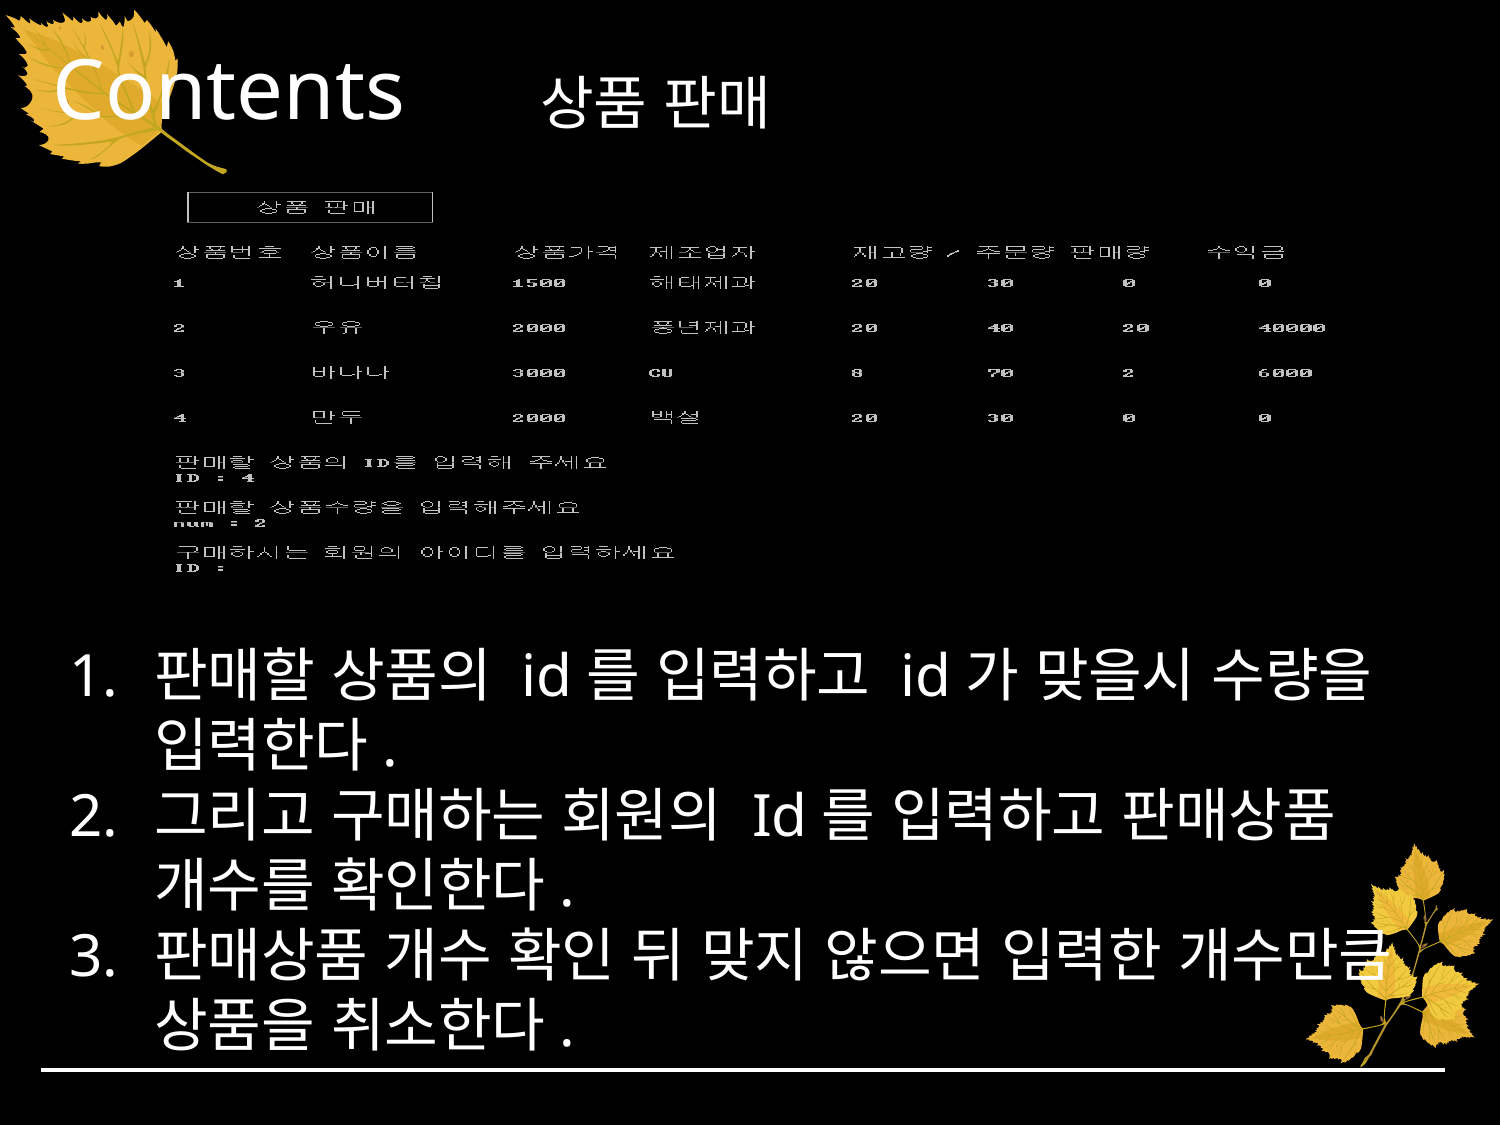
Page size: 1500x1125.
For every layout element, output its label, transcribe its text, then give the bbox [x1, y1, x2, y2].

text_box 판매할 상품의 id를 입력하고 id가 맞을시 수량을 입력한다. 그리고 구매하는 회원의 Id를 입력하고 판매상품 개수를 확인한다. 판매상품 개수 확인 뒤 맞지 않으면 입력한 개수만큼 상품을 취소한다. [55, 631, 1417, 1066]
picture [1327, 845, 1492, 1078]
picture [115, 177, 1391, 598]
text_box Contents [222, 28, 421, 144]
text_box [4, 4, 218, 187]
text_box 상품 판매 [525, 58, 1390, 144]
